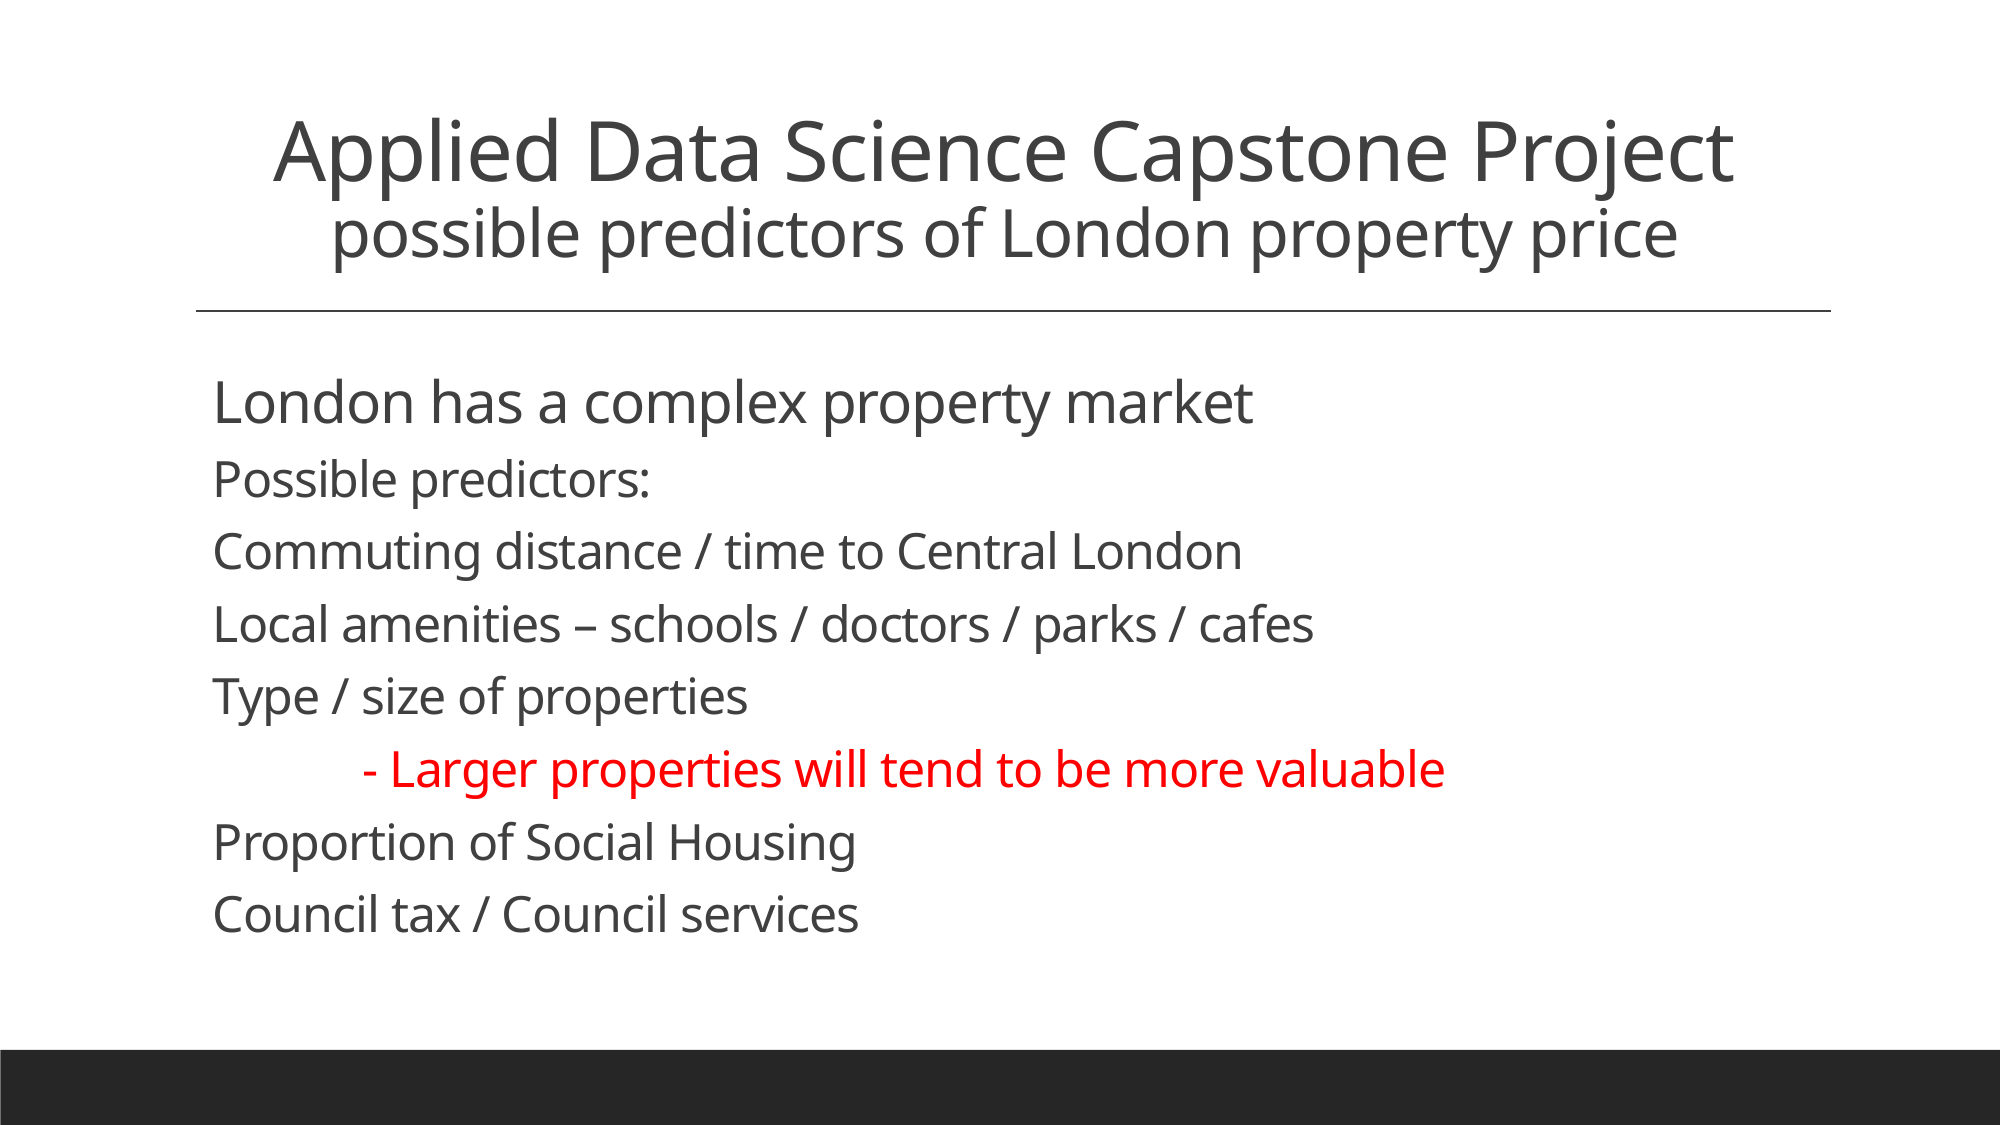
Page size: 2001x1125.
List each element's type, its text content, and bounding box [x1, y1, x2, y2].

title Applied Data Science Capstone Project possible predictors of London property price [180, 41, 1830, 280]
list London has a complex property market Possible predictors: Commuting distance / time to Central London Local amenities – schools / doctors / parks / cafes Type / size of properties - Larger properties will tend to be more valuable Proportion of Social Housing Council tax / Council services [180, 357, 1830, 975]
